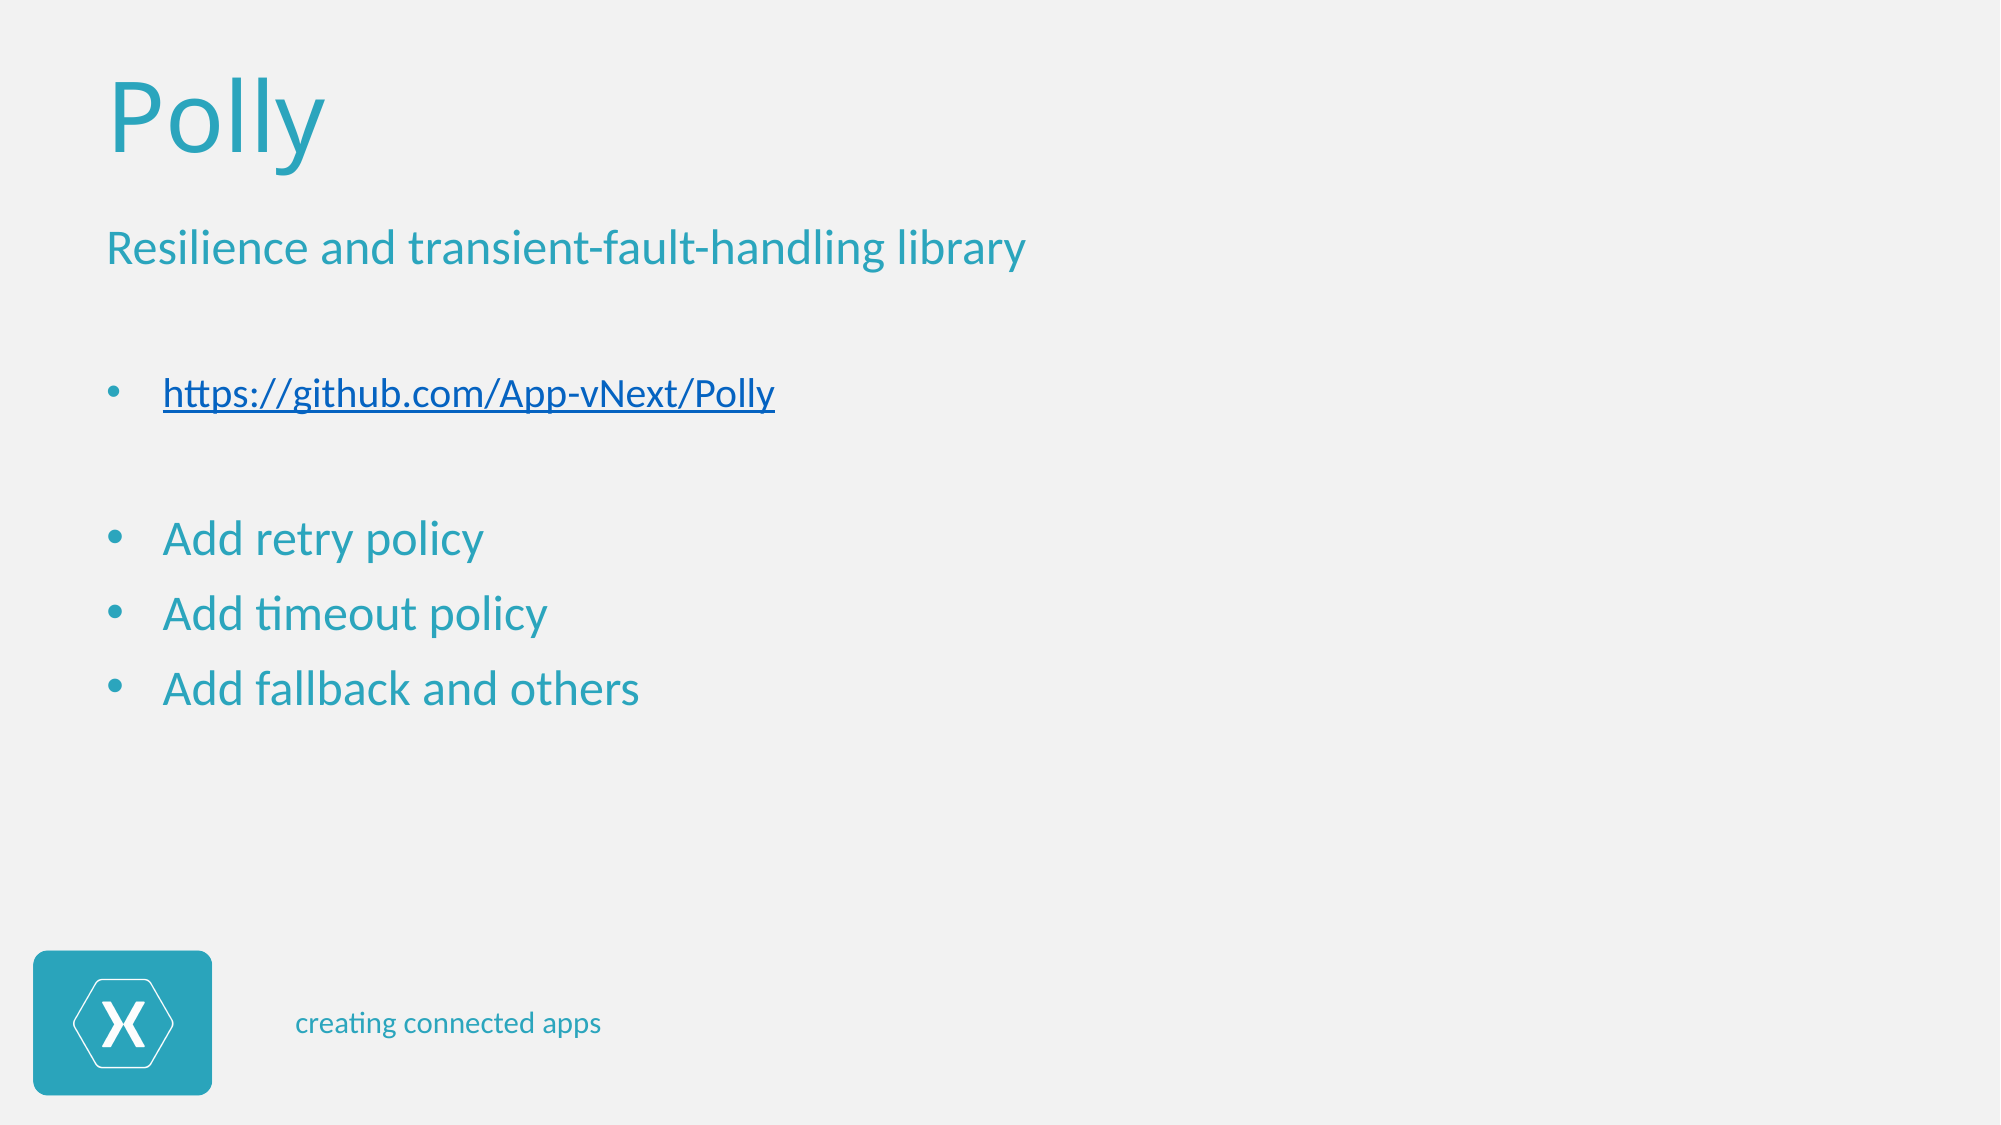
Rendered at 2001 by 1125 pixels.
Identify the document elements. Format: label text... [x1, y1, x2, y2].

subtitle creating connected apps [217, 999, 681, 1049]
text_box Polly [91, 59, 1863, 182]
text_box Resilience and transient-fault-handling library https://github.com/App-vNext/Polly Add retry policy Add timeout policy Add fallback and others [91, 214, 1968, 878]
picture [29, 946, 217, 1101]
